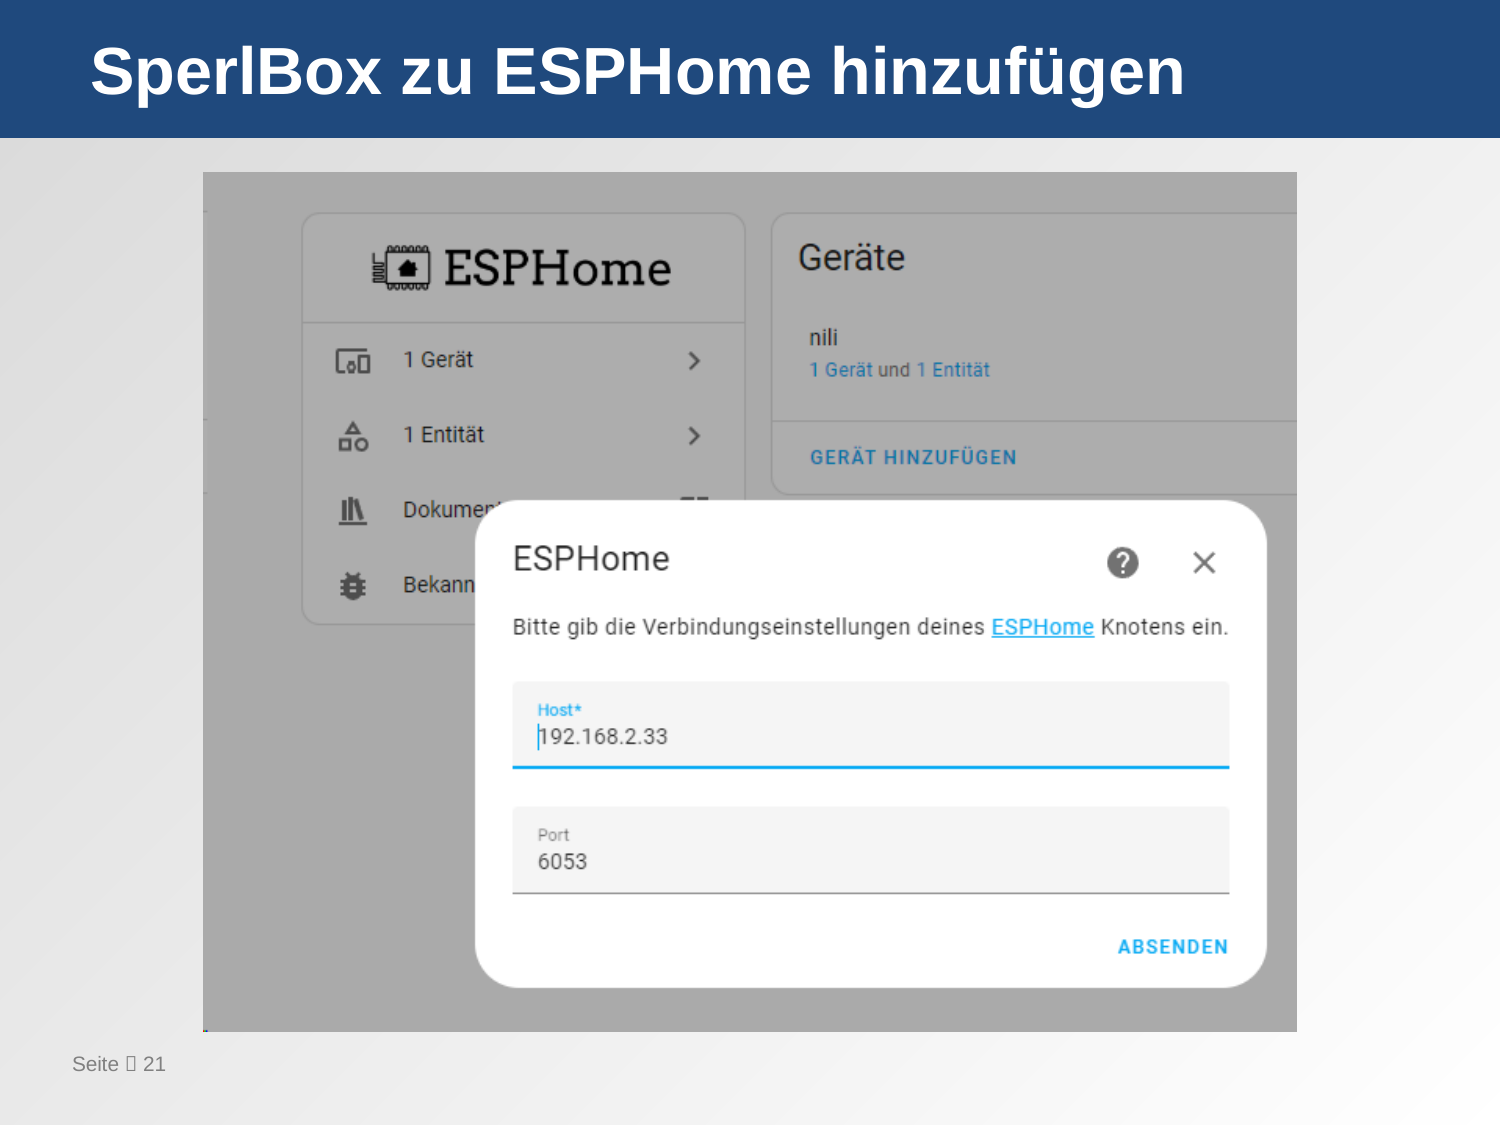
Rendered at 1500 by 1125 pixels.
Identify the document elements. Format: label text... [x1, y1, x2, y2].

picture [203, 172, 1297, 1033]
title SperlBox zu ESPHome hinzufügen [75, 20, 1425, 208]
